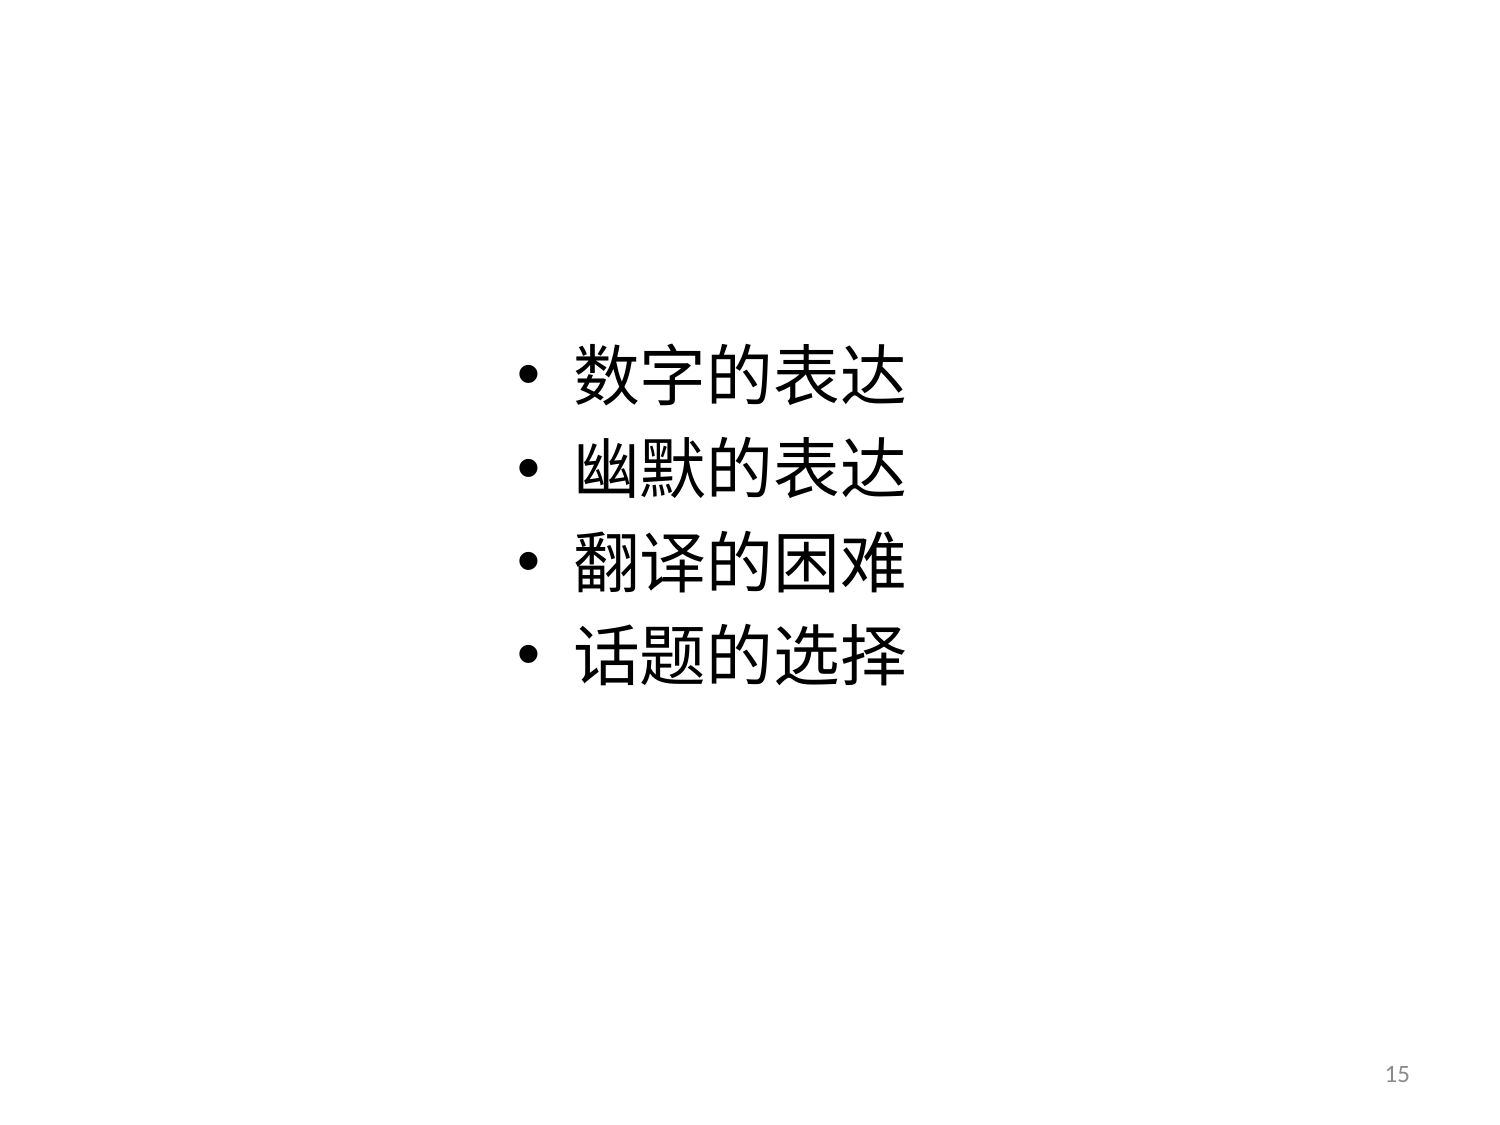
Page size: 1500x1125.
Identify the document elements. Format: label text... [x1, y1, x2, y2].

list 数字的表达 幽默的表达 翻译的困难 话题的选择 [501, 326, 1425, 1005]
slide_number 15 [1074, 1042, 1425, 1103]
